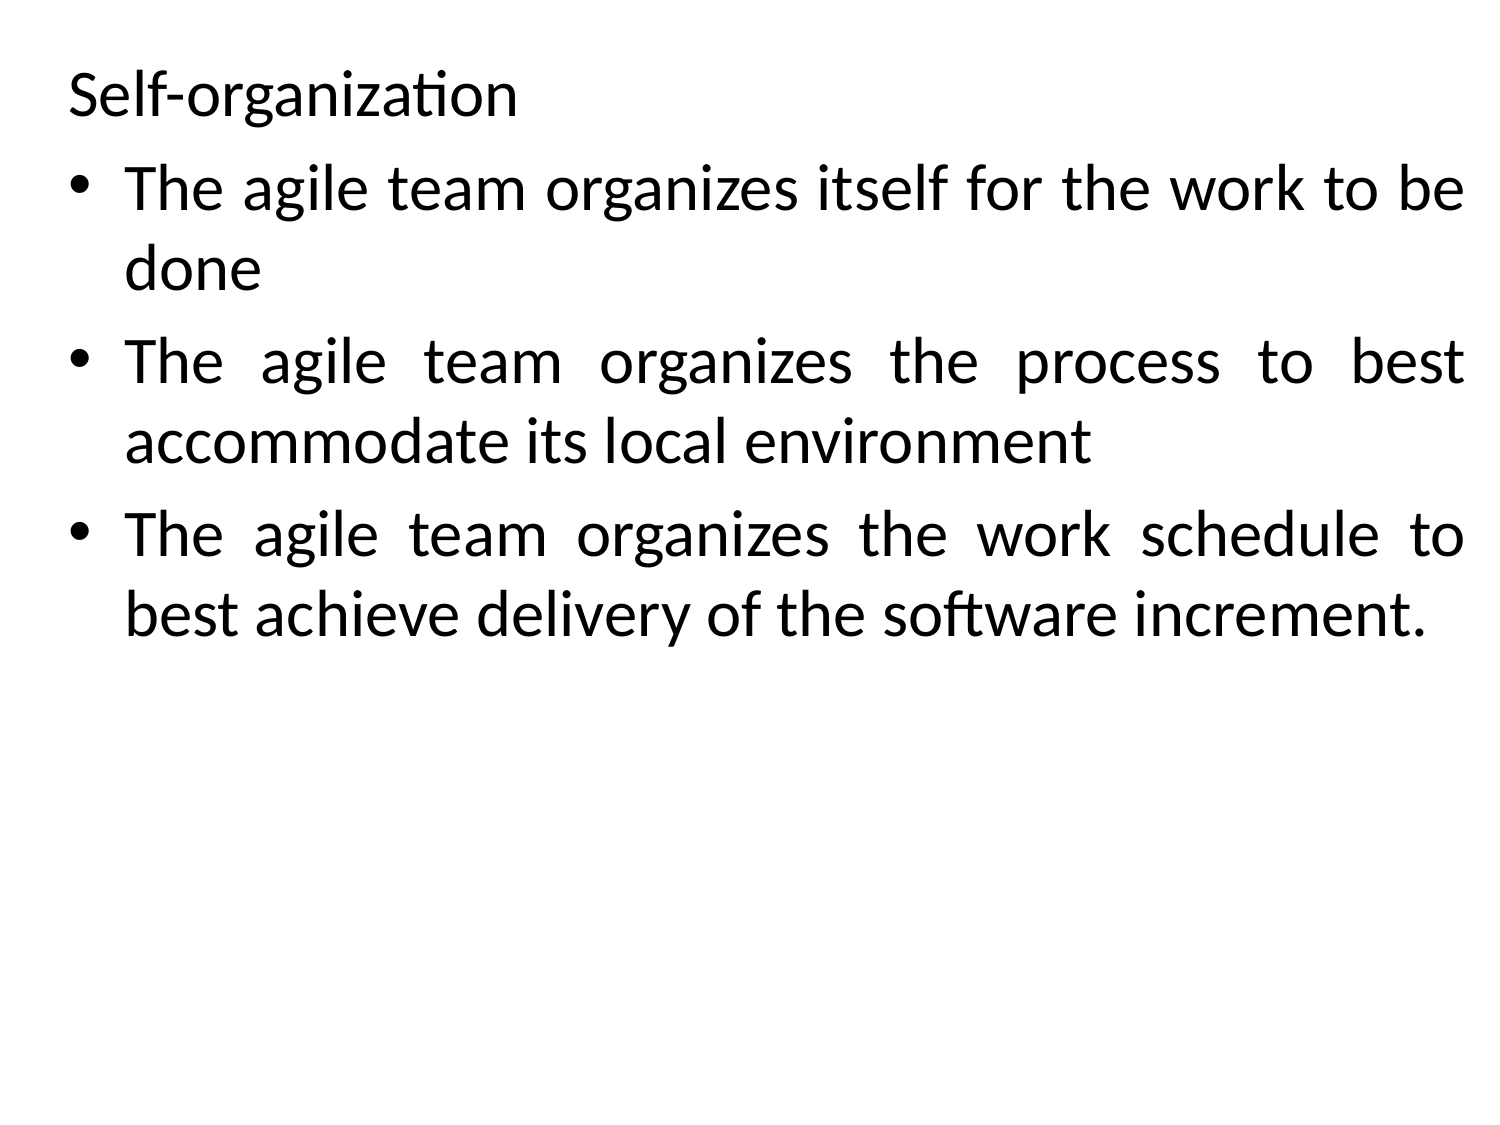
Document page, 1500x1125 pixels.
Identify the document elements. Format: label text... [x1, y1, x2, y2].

list Self-organization The agile team organizes itself for the work to be done The agile team organizes the process to best accommodate its local environment The agile team organizes the work schedule to best achieve delivery of the software increment. [53, 42, 1483, 1005]
